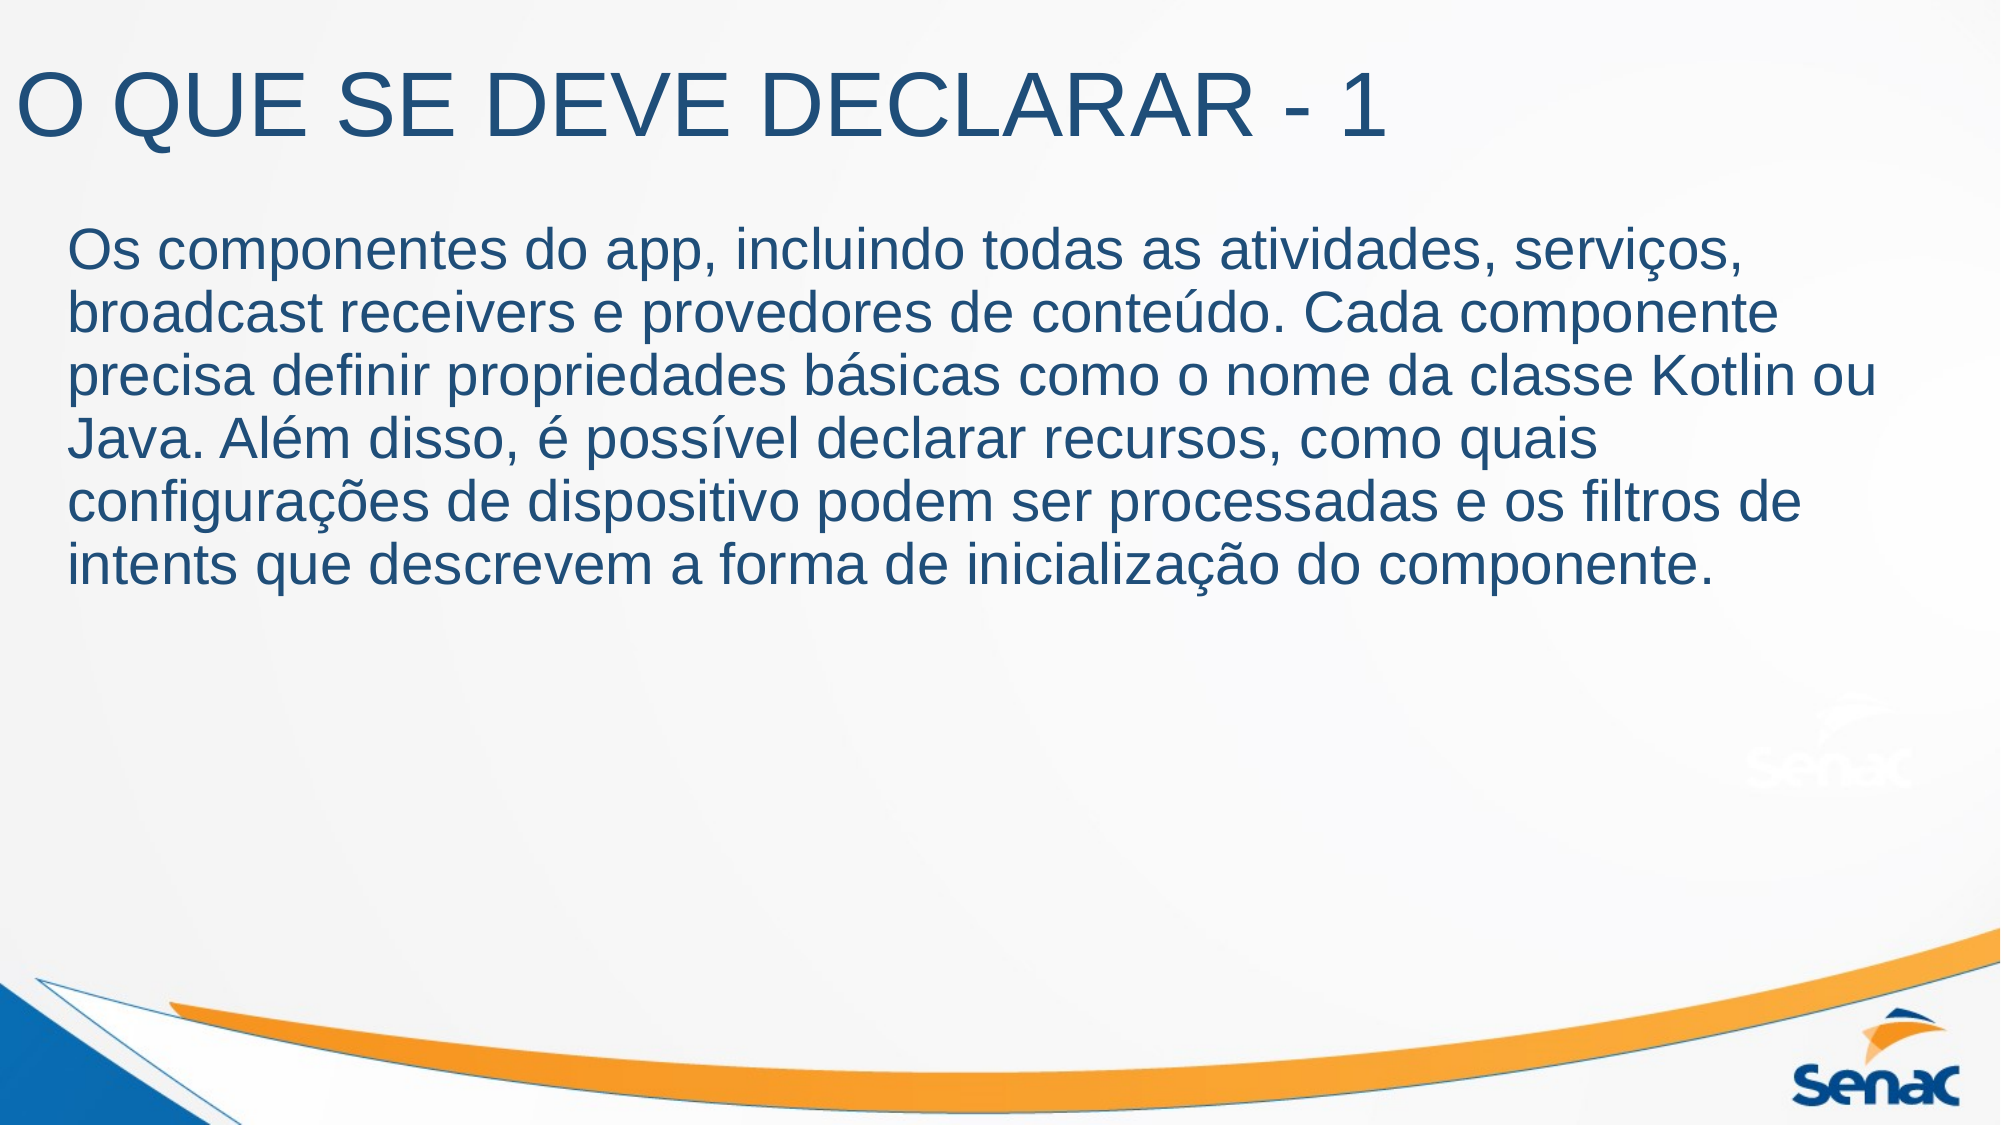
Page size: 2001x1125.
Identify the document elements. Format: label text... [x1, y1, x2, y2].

list Os componentes do app, incluindo todas as atividades, serviços, broadcast receivers e provedores de conteúdo. Cada componente precisa definir propriedades básicas como o nome da classe Kotlin ou Java. Além disso, é possível declarar recursos, como quais configurações de dispositivo podem ser processadas e os filtros de intents que descrevem a forma de inicialização do componente. [52, 211, 1973, 926]
title O QUE SE DEVE DECLARAR - 1 [0, 36, 1973, 178]
picture [0, 0, 2001, 1125]
